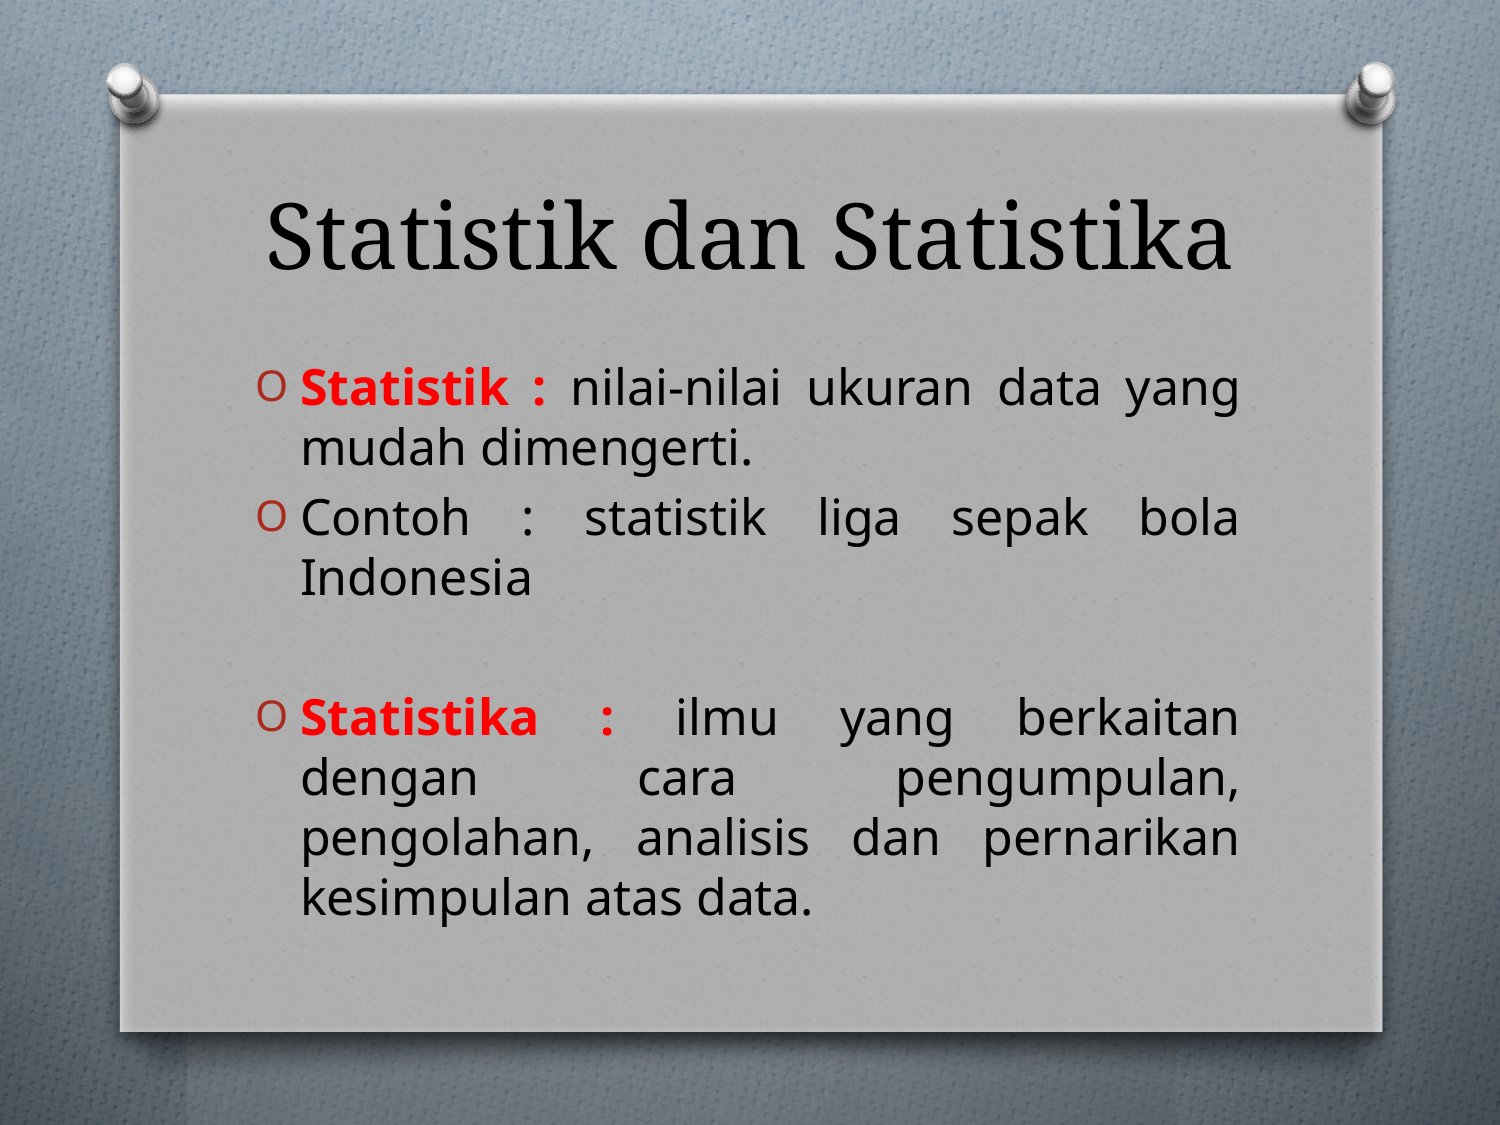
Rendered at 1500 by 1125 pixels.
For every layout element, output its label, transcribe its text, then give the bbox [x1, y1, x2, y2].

picture [75, 29, 198, 153]
picture [1317, 35, 1439, 156]
list Statistik : nilai-nilai ukuran data yang mudah dimengerti. Contoh : statistik liga sepak bola Indonesia Statistika : ilmu yang berkaitan dengan cara pengumpulan, pengolahan, analisis dan pernarikan kesimpulan atas data. [240, 347, 1257, 939]
title Statistik dan Statistika [179, 134, 1323, 332]
